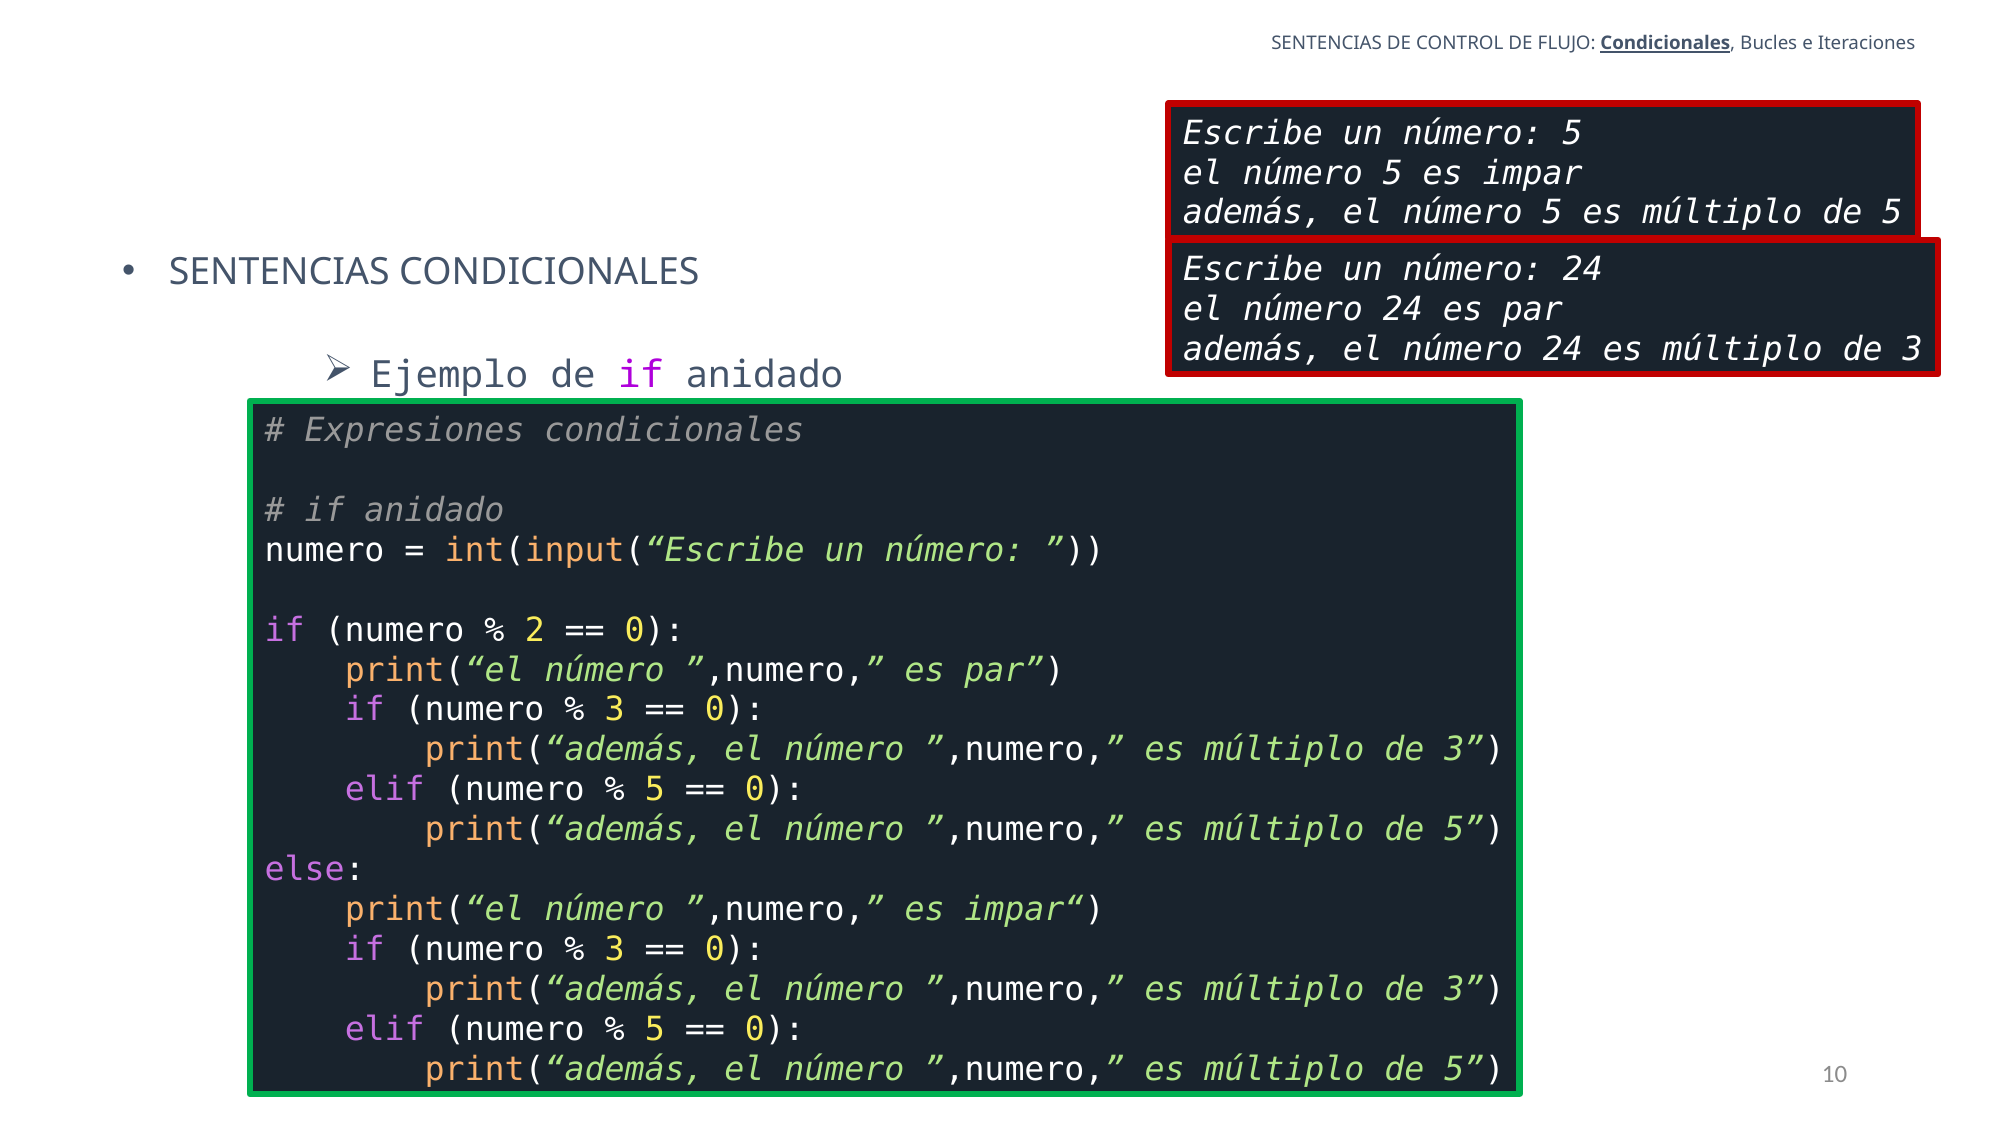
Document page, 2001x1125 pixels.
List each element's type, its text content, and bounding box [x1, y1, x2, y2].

text_box Escribe un número: 5 el número 5 es impar además, el número 5 es múltiplo de 5 [1168, 103, 1918, 238]
subtitle SENTENCIAS DE CONTROL DE FLUJO: Condicionales, Bucles e Iteraciones [1194, 25, 1992, 69]
text_box # Expresiones condicionales # if anidado numero = int(input(“Escribe un número: ”)) if (numero % 2 == 0): print(“el número ”,numero,” es par”) if (numero % 3 == 0): print(“además, el número ”,numero,” es múltiplo de 3”) elif (numero % 5 == 0): print(“además, el número ”,numero,” es múltiplo de 5”) else: print(“el número ”,numero,” es impar“) if (numero % 3 == 0): print(“además, el número ”,numero,” es múltiplo de 3”) elif (numero % 5 == 0): print(“además, el número ”,numero,” es múltiplo de 5”) [249, 400, 1520, 1095]
text_box SENTENCIAS CONDICIONALES [107, 239, 715, 300]
slide_number 10 [1412, 1042, 1863, 1103]
text_box Ejemplo de if anidado [8, 342, 1009, 402]
text_box Escribe un número: 24 el número 24 es par además, el número 24 es múltiplo de 3 [1168, 239, 1939, 375]
